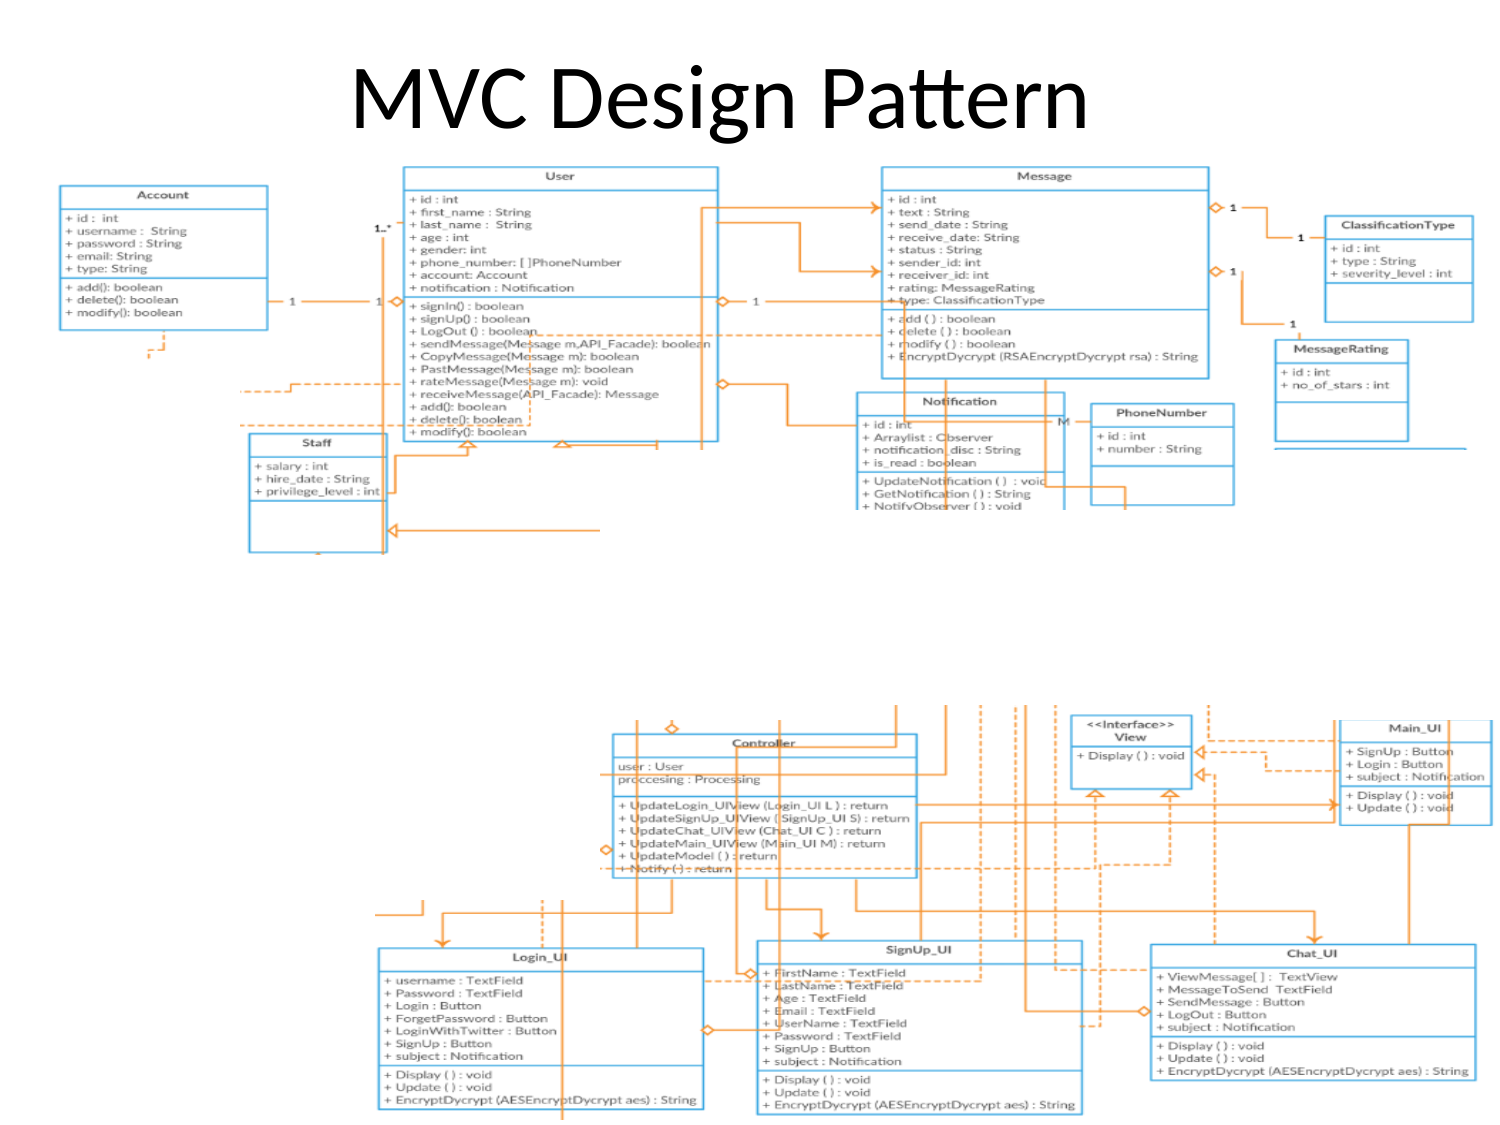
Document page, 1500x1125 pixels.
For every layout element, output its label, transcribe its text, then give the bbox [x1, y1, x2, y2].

picture [0, 164, 1500, 1121]
text_box MVC Design Pattern [241, 29, 1200, 155]
